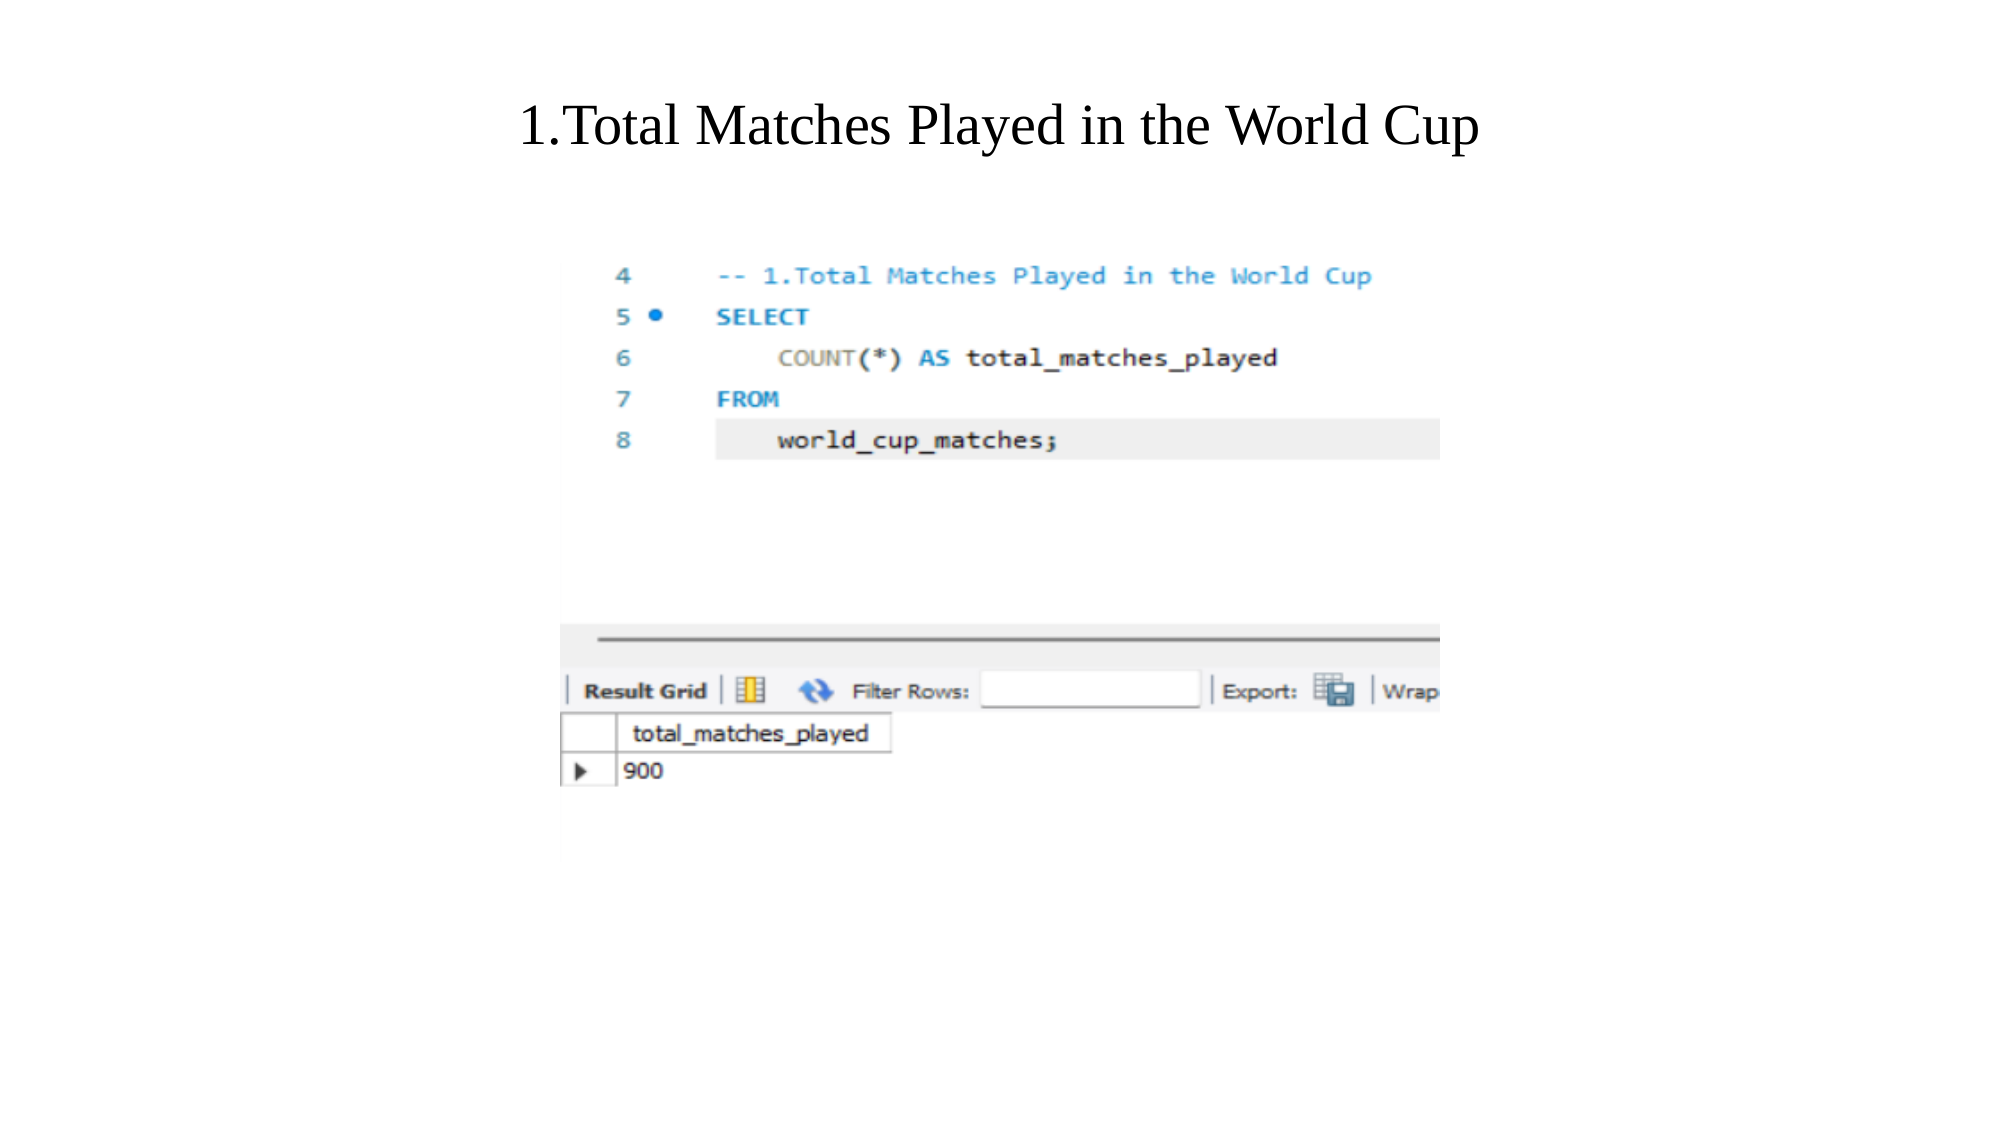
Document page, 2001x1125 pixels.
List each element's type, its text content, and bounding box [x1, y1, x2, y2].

picture [560, 263, 1440, 862]
list 1.Total Matches Played in the World Cup [137, 87, 1863, 1014]
